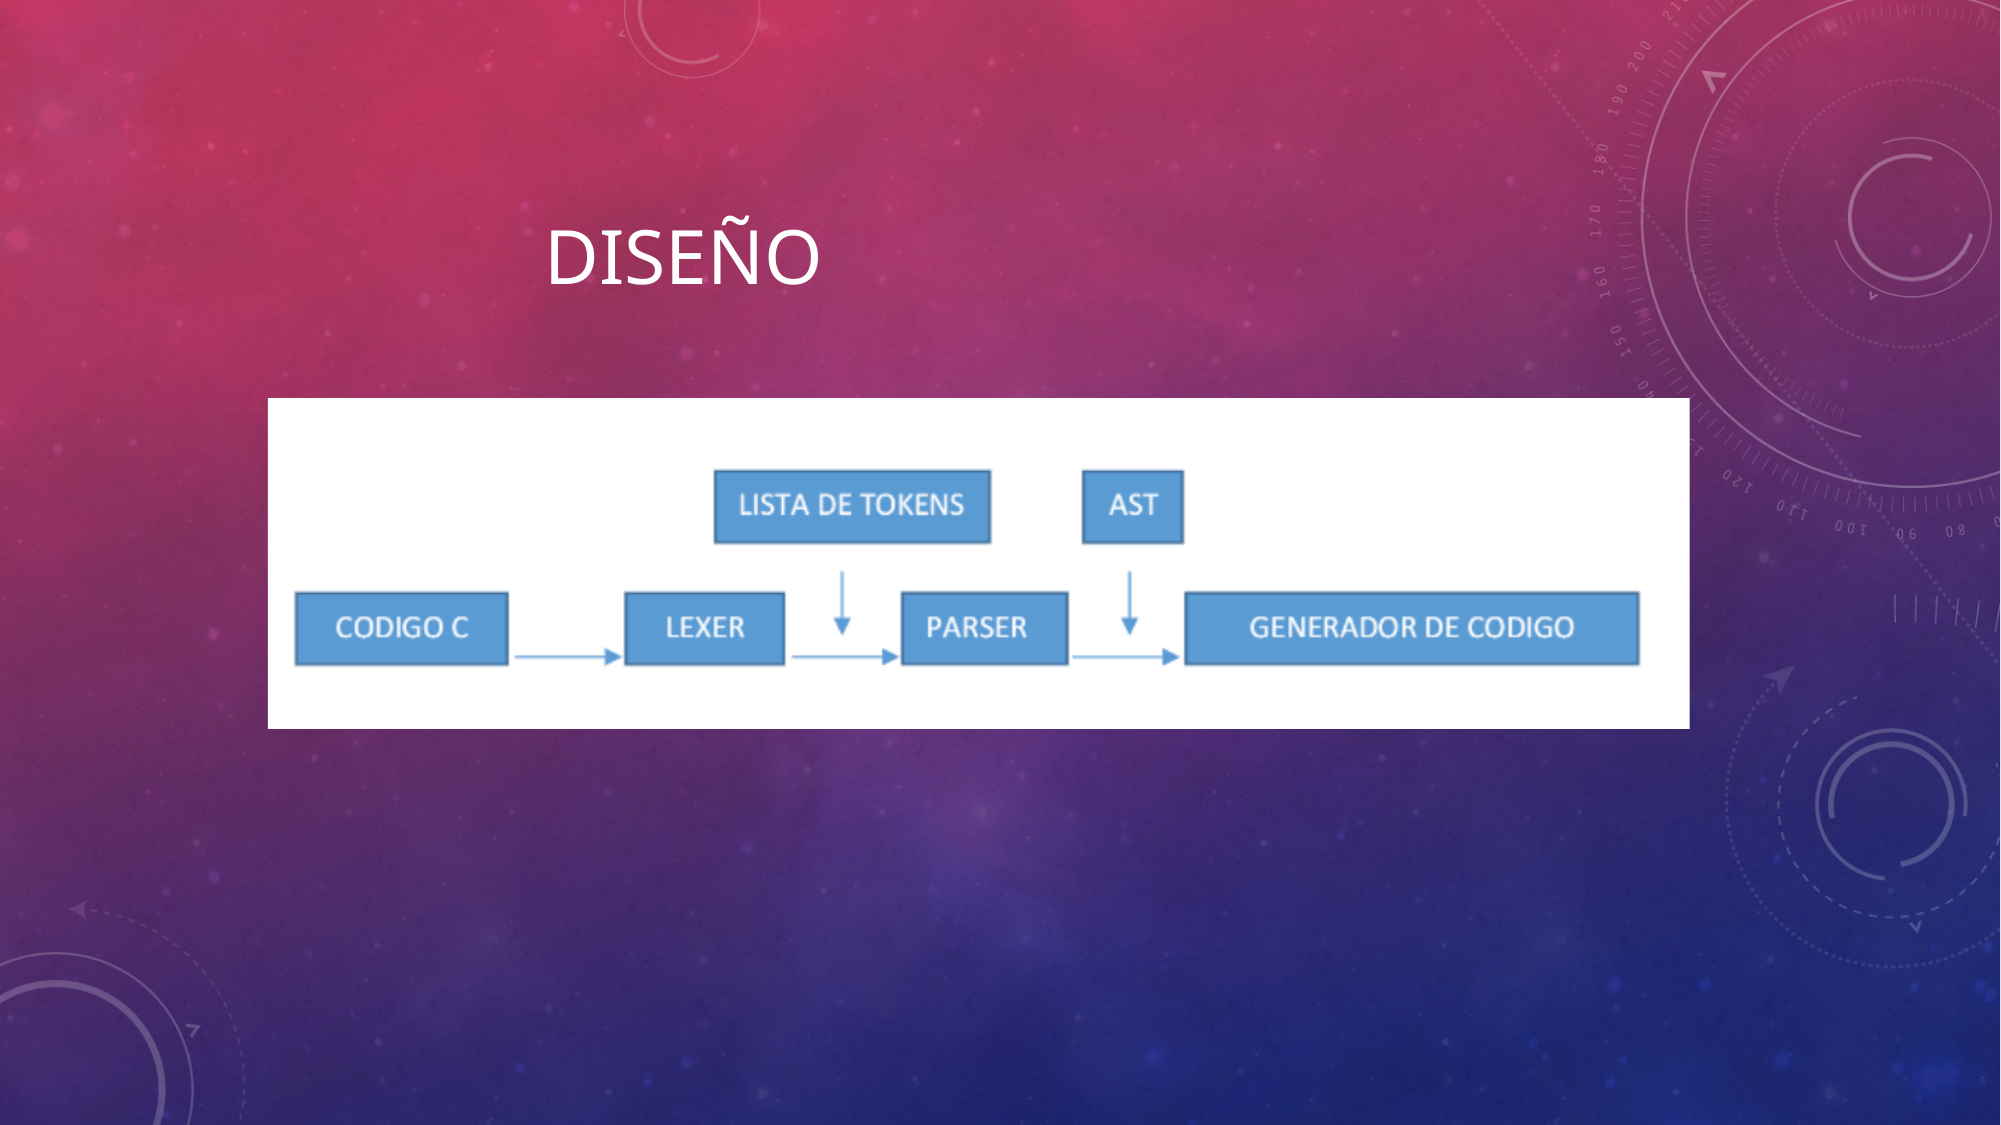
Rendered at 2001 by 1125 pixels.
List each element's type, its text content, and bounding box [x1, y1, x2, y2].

picture [0, 0, 2001, 1125]
text_box DISEÑO [529, 201, 980, 307]
